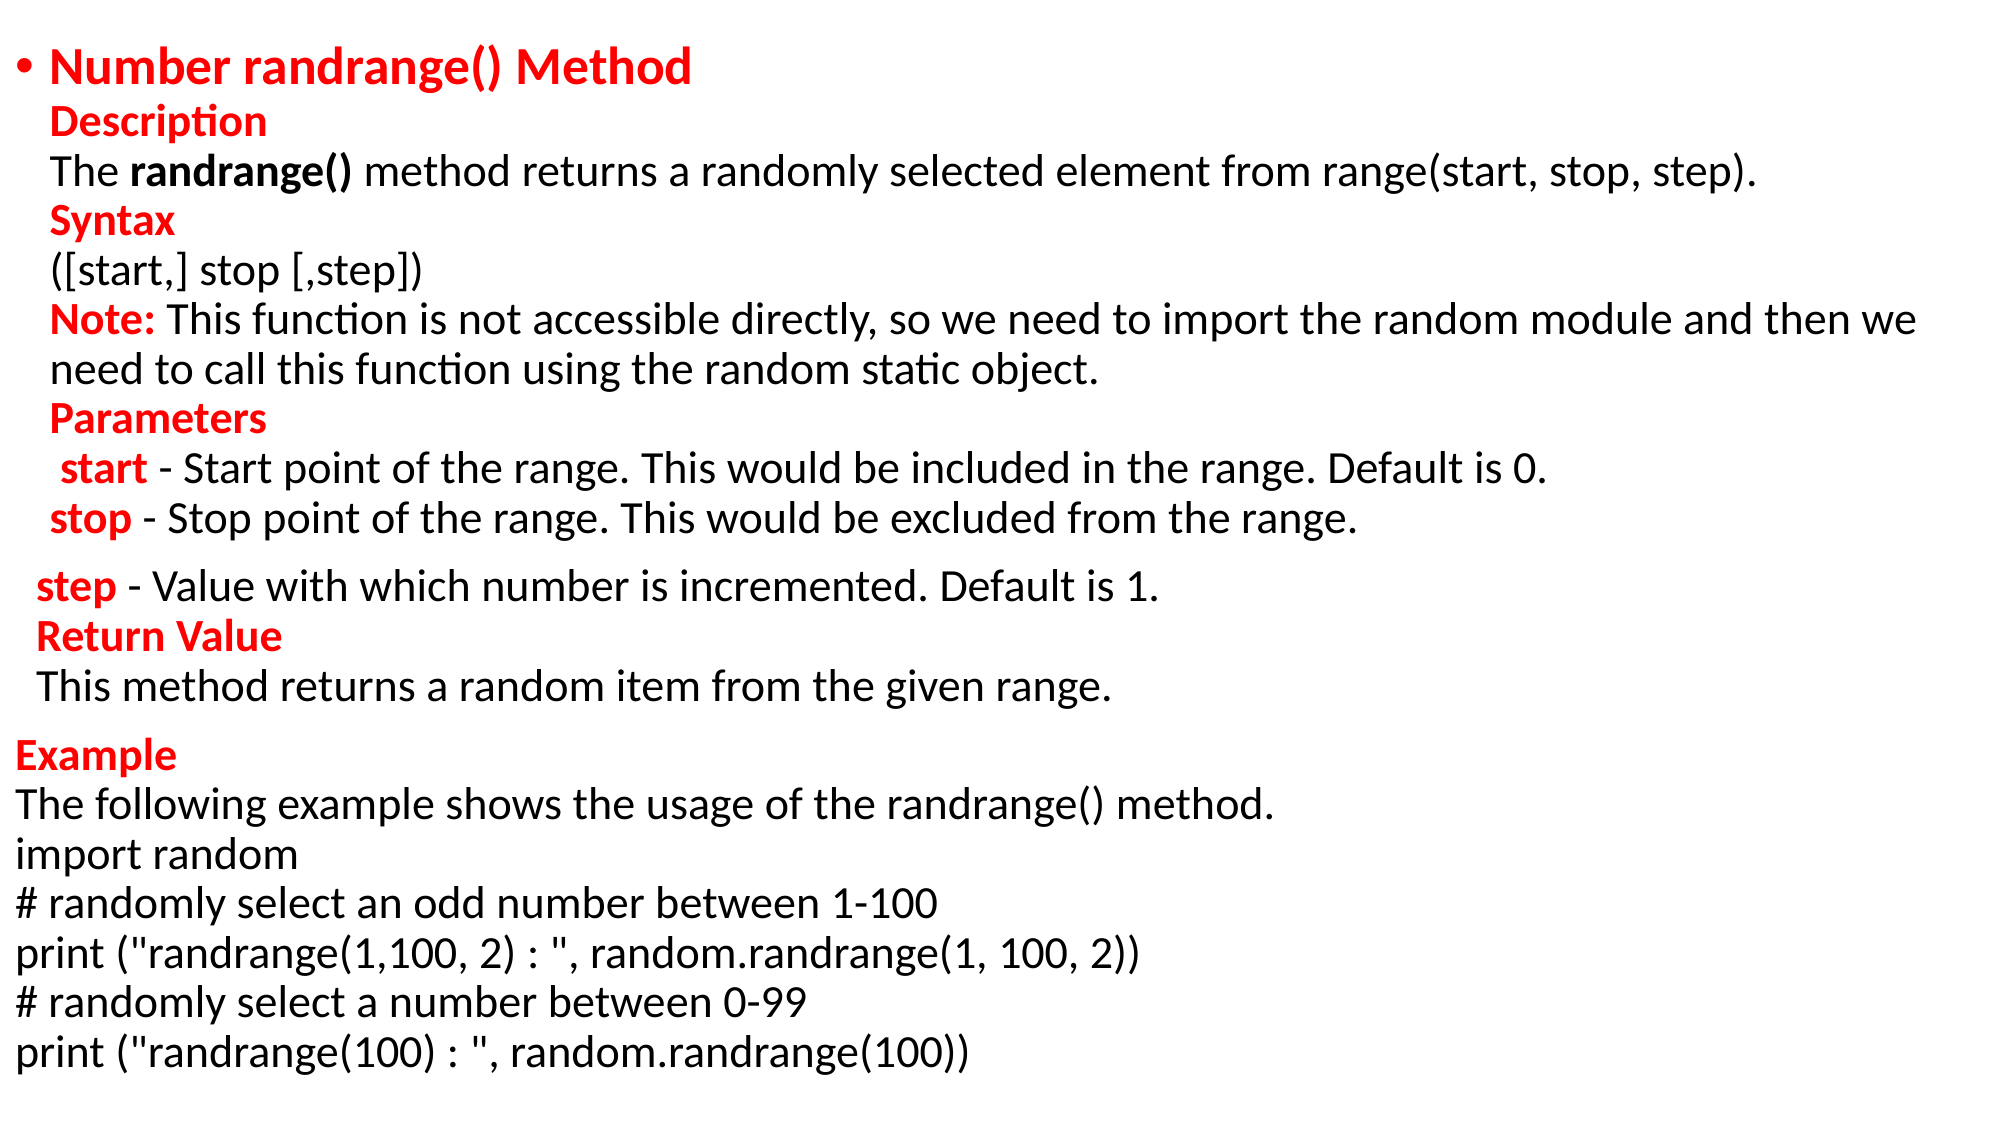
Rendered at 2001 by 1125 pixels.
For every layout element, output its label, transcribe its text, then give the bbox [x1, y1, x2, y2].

list Number randrange() Method Description The randrange() method returns a randomly selected element from range(start, stop, step). Syntax ([start,] stop [,step]) Note: This function is not accessible directly, so we need to import the random module and then we need to call this function using the random static object. Parameters start - Start point of the range. This would be included in the range. Default is 0. stop - Stop point of the range. This would be excluded from the range. step - Value with which number is incremented. Default is 1. Return Value This method returns a random item from the given range. Example The following example shows the usage of the randrange() method. import random # randomly select an odd number between 1-100 print ("randrange(1,100, 2) : ", random.randrange(1, 100, 2)) # randomly select a number between 0-99 print ("randrange(100) : ", random.randrange(100)) [0, 31, 1964, 1095]
